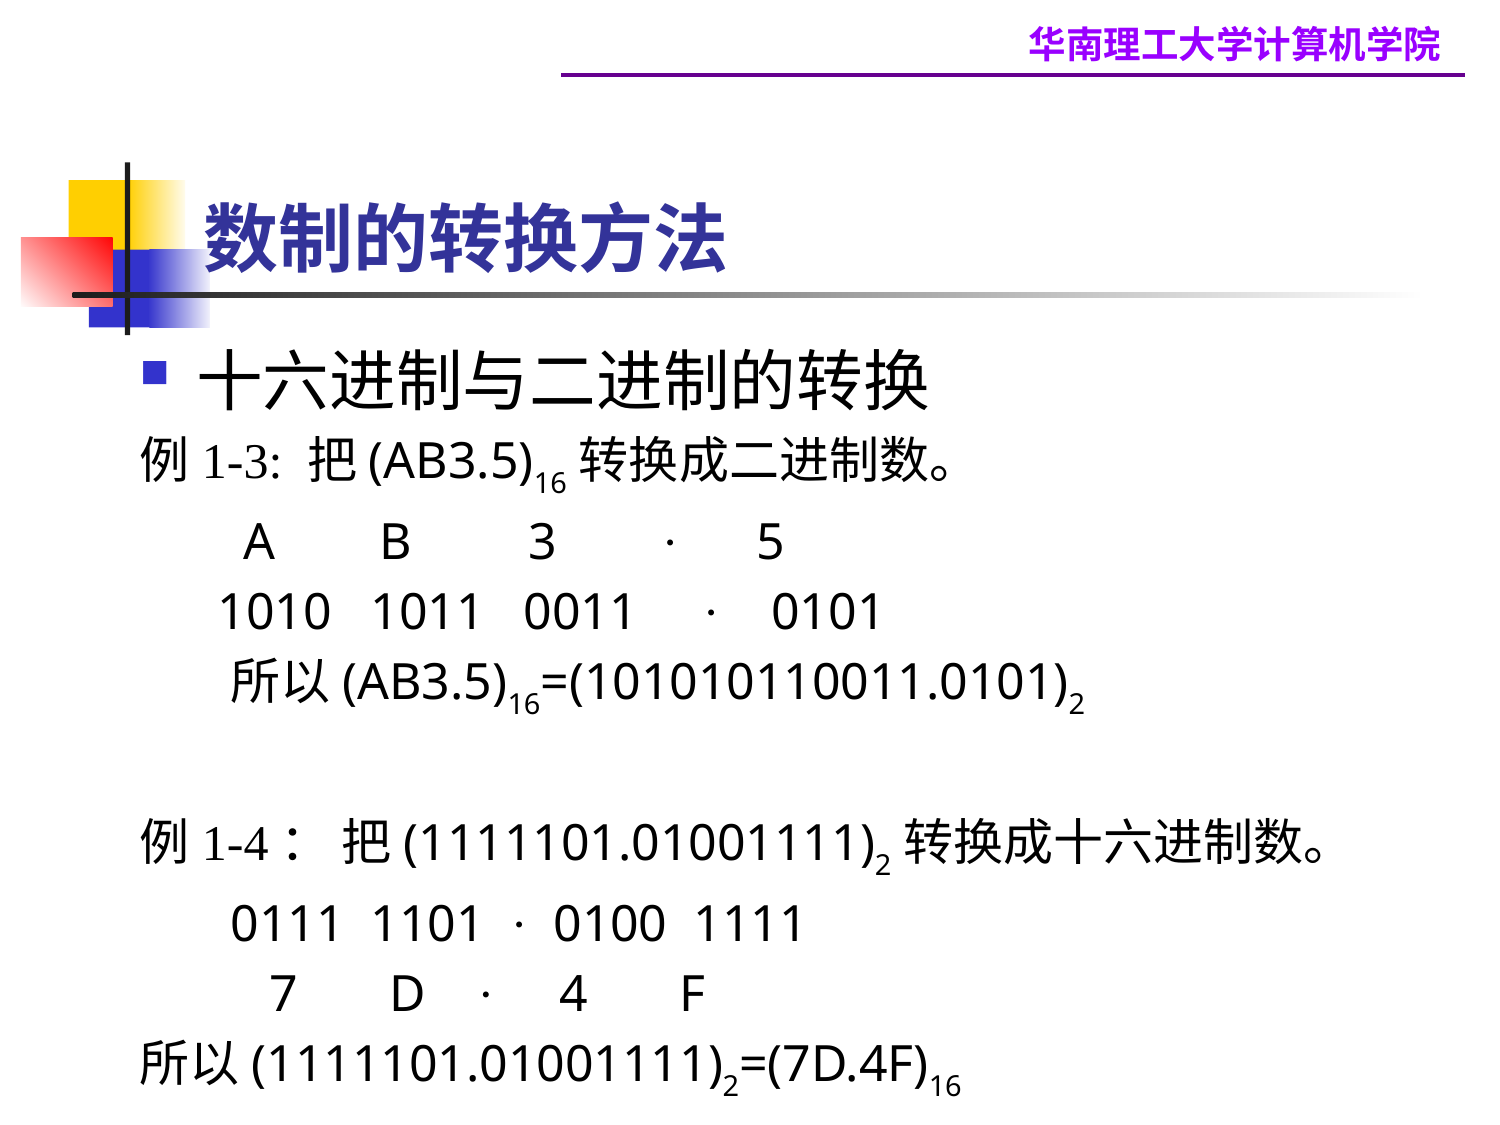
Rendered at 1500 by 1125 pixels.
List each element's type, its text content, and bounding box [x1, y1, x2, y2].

title 数制的转换方法 [188, 101, 1468, 289]
list 十六进制与二进制的转换 例1-3: 把(AB3.5)16转换成二进制数。 A B 3 · 5 1010 1011 0011 · 0101 所以(AB3.5)16=(101010110011.0101)2 例1-4： 把(1111101.01001111)2转换成十六进制数。 0111 1101 · 0100 1111 7 D · 4 F 所以(1111101.01001111)2=(7D.4F)16 [124, 330, 1470, 1093]
